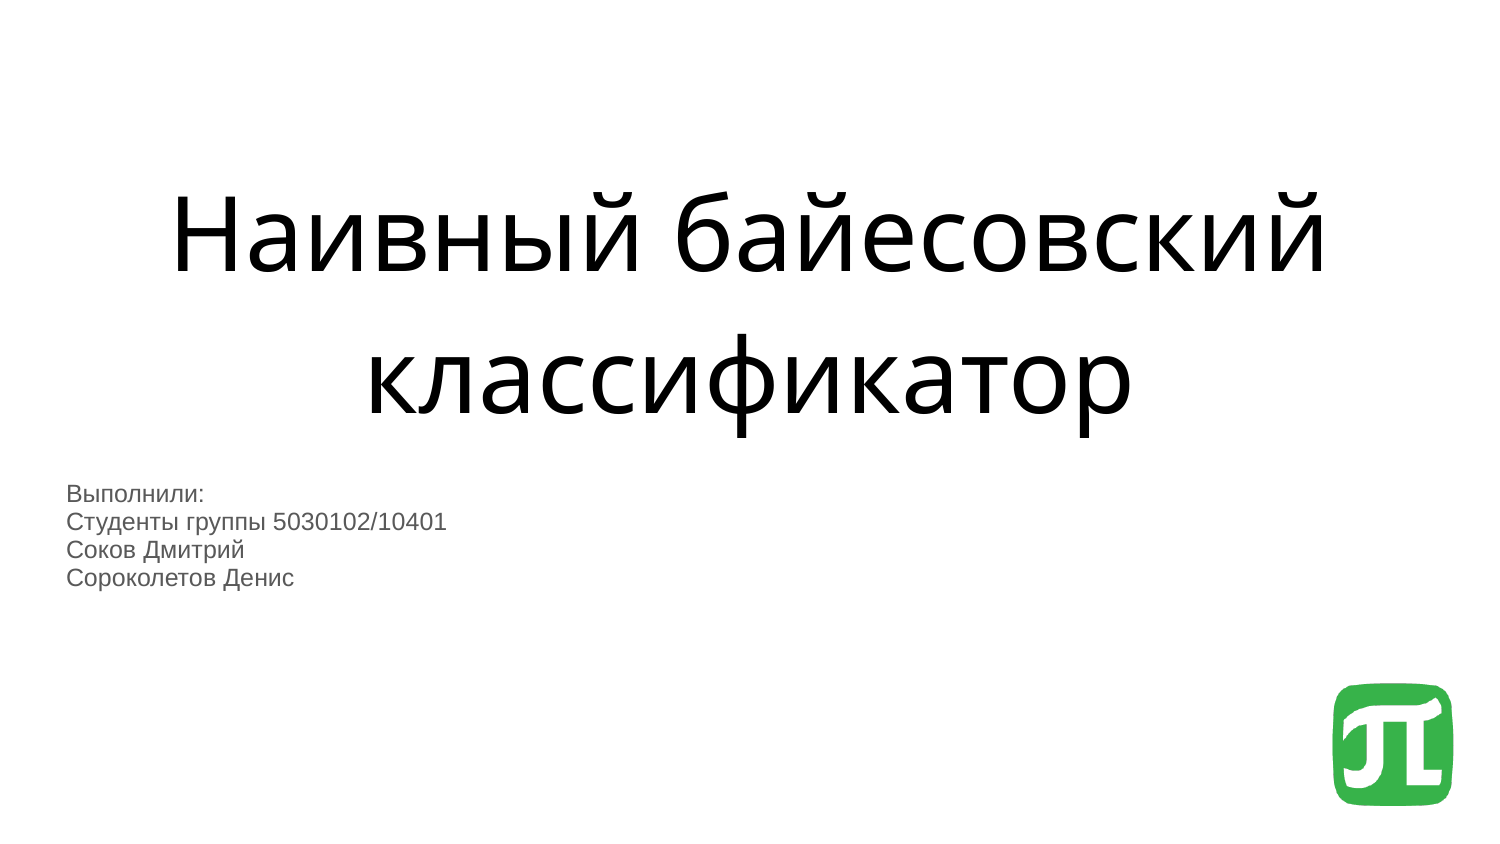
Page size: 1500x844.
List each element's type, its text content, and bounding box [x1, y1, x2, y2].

title Наивный байесовский классификатор [51, 122, 1449, 459]
subtitle Выполнили: Студенты группы 5030102/10401 Соков Дмитрий Сороколетов Денис [51, 464, 1449, 615]
picture [1321, 673, 1465, 817]
